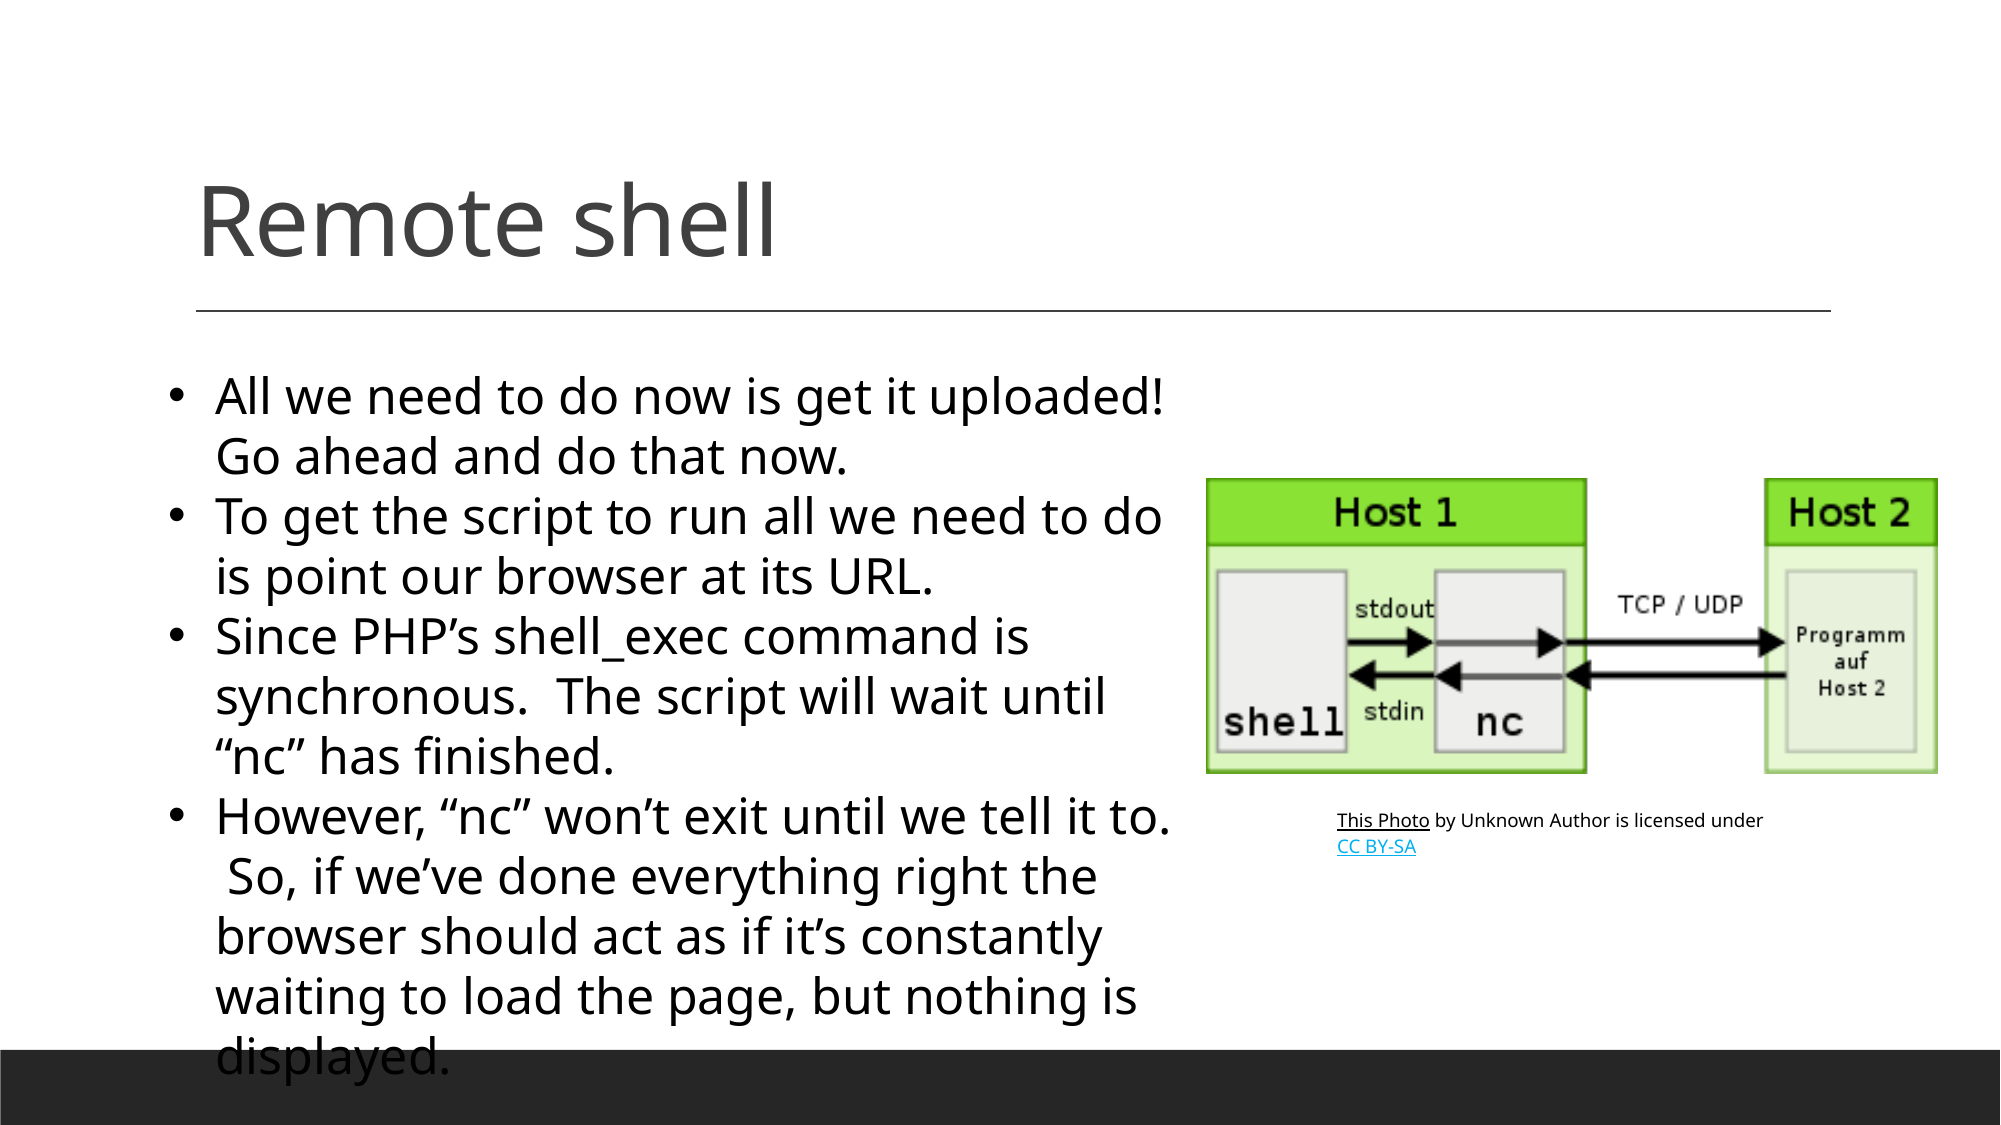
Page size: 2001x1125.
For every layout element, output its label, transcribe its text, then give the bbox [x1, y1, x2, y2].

title Remote shell [180, 47, 1830, 285]
picture [1205, 478, 1939, 774]
text_box This Photo by Unknown Author is licensed under CC BY-SA [1322, 801, 1838, 868]
text_box All we need to do now is get it uploaded! Go ahead and do that now. To get the script to run all we need to do is point our browser at its URL. Since PHP’s shell_exec command is synchronous. The script will wait until “nc” has finished. However, “nc” won’t exit until we tell it to. So, if we’ve done everything right the browser should act as if it’s constantly waiting to load the page, but nothing is displayed. [153, 356, 1193, 1125]
